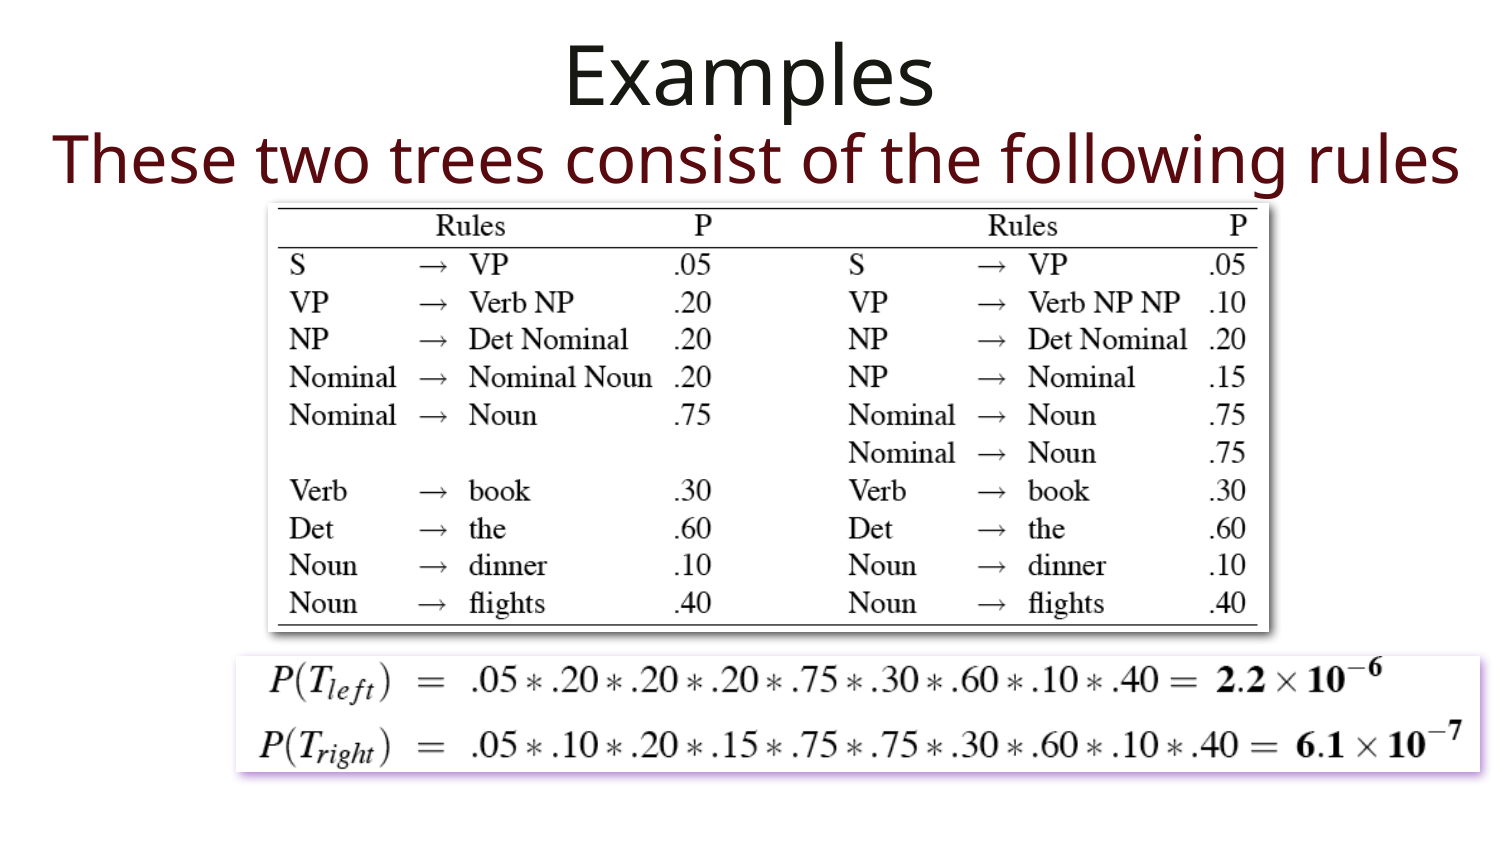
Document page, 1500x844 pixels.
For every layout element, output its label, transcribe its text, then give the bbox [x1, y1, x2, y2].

picture [236, 656, 1480, 773]
list These two trees consist of the following rules [37, 109, 1500, 797]
picture [268, 203, 1269, 633]
title Examples [118, 7, 1381, 109]
